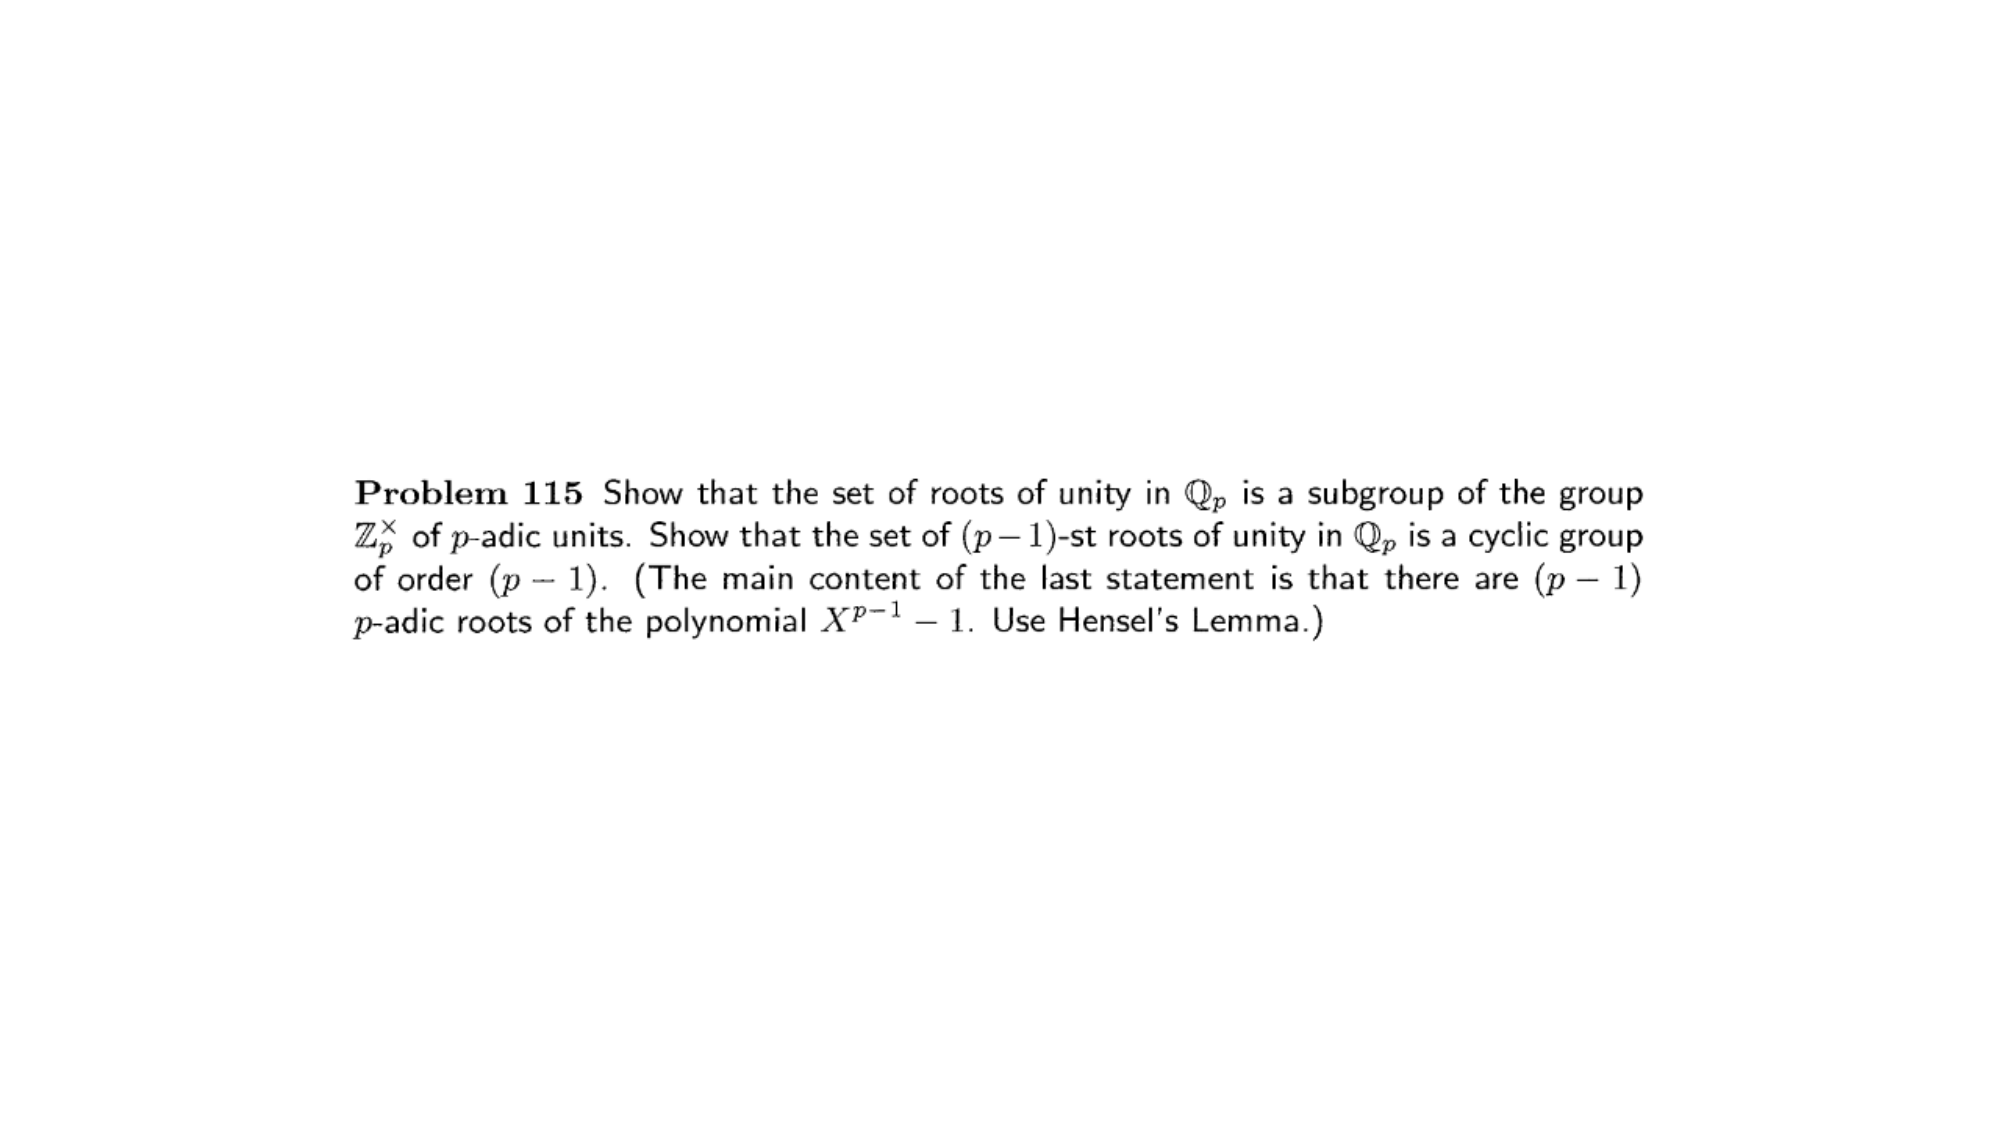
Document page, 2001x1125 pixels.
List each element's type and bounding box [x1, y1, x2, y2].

picture [338, 468, 1662, 657]
